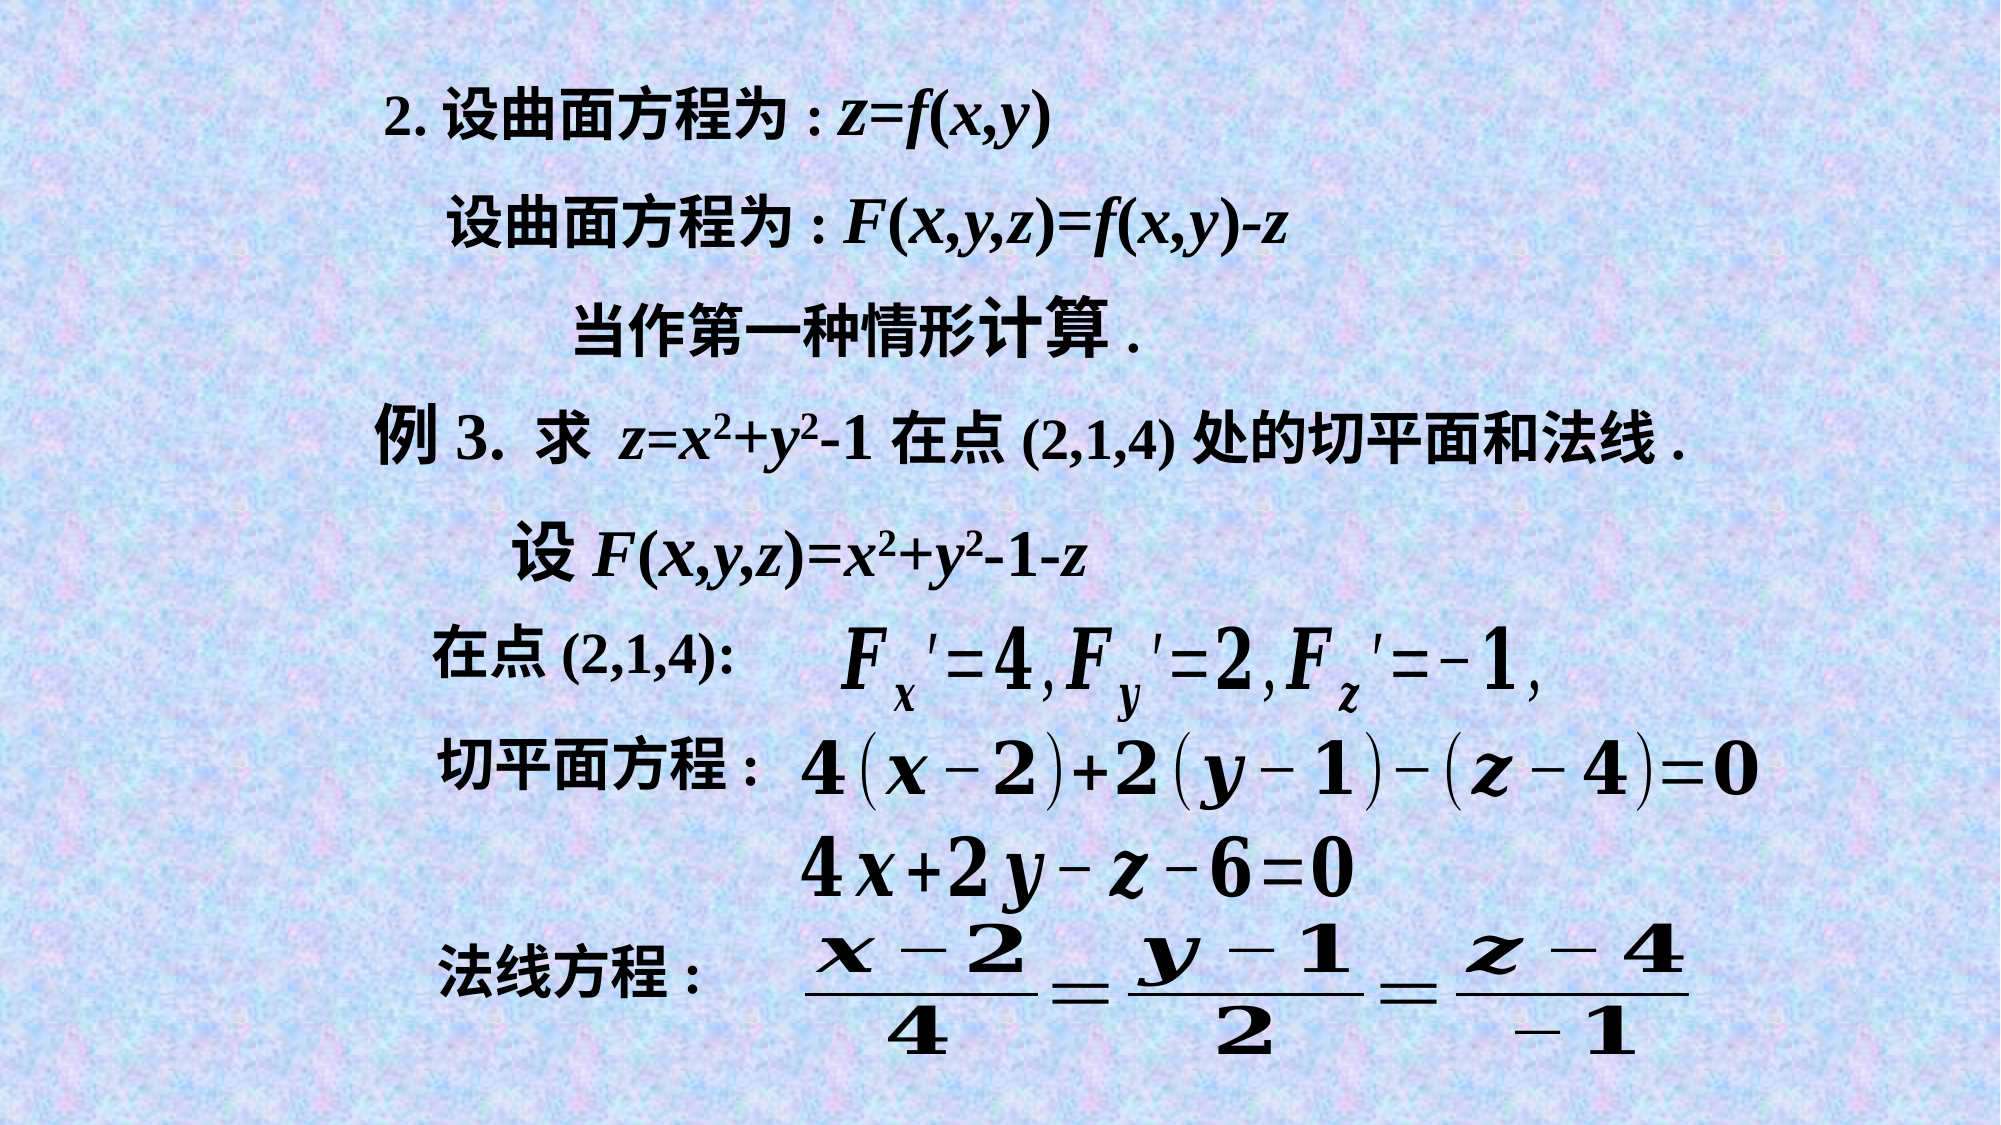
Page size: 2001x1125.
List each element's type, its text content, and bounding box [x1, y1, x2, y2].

text_box 例3. 求 z=x2+y2-1在点(2,1,4)处的切平面和法线. [358, 385, 1701, 480]
text_box 设曲面方程为: F(x,y,z)=f(x,y)-z [430, 160, 1305, 266]
text_box 当作第一种情形计算. [554, 278, 1157, 374]
text_box 设F(x,y,z)=x2+y2-1-z [495, 494, 1103, 600]
text_box 2.设曲面方程为: z=f(x,y) [369, 53, 1078, 159]
text_box 切平面方程: [421, 719, 777, 805]
text_box 法线方程: [421, 927, 718, 1013]
picture [0, 0, 2001, 1125]
text_box 在点(2,1,4): [416, 608, 752, 693]
